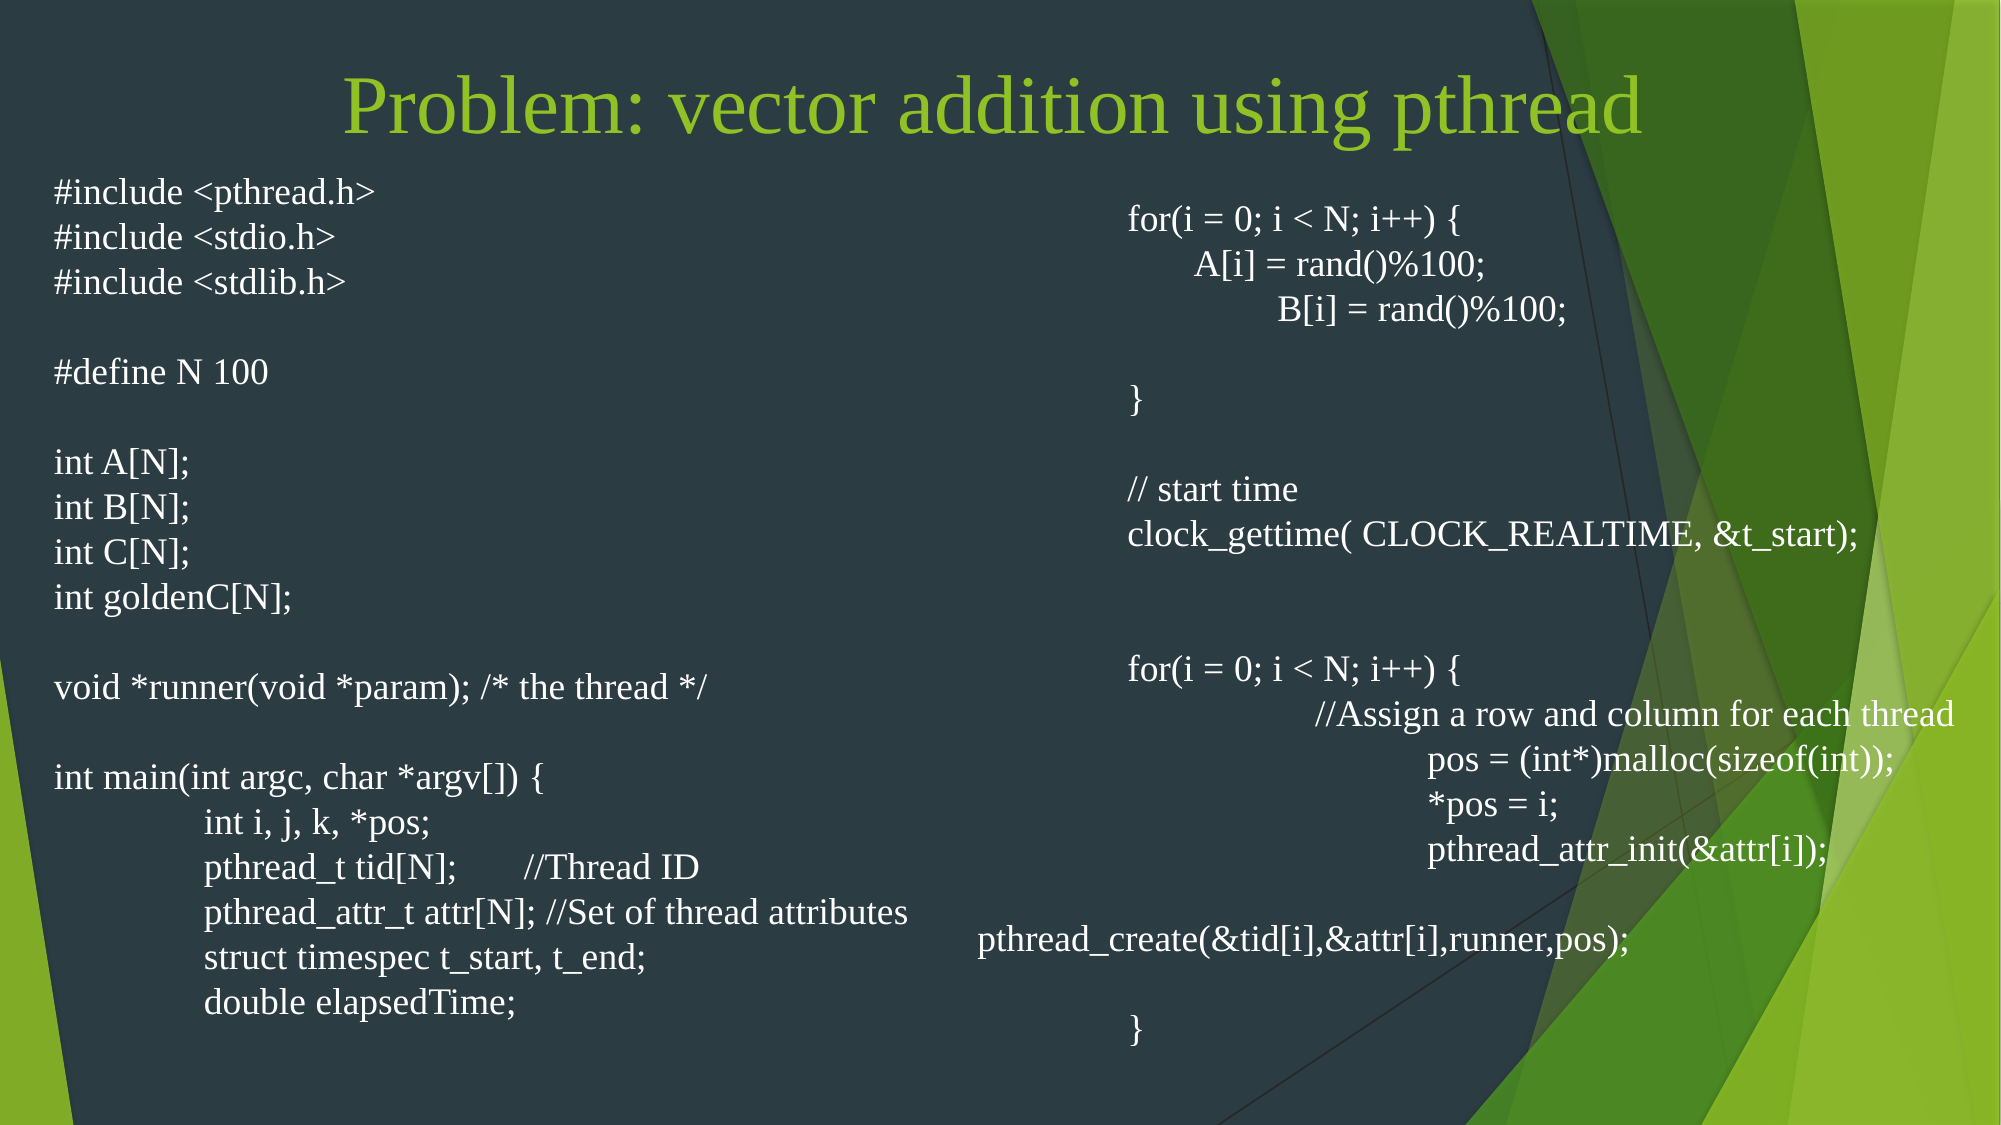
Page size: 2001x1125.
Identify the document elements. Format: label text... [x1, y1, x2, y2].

text_box #include <pthread.h> #include <stdio.h> #include <stdlib.h> #define N 100 int A[N]; int B[N]; int C[N]; int goldenC[N]; void *runner(void *param); /* the thread */ int main(int argc, char *argv[]) { int i, j, k, *pos; pthread_t tid[N]; //Thread ID pthread_attr_t attr[N]; //Set of thread attributes struct timespec t_start, t_end; double elapsedTime; [39, 160, 1494, 1120]
title Problem: vector addition using pthread [327, 42, 1678, 186]
text_box for(i = 0; i < N; i++) { A[i] = rand()%100; B[i] = rand()%100; } // start time clock_gettime( CLOCK_REALTIME, &t_start); for(i = 0; i < N; i++) { //Assign a row and column for each thread pos = (int*)malloc(sizeof(int)); *pos = i; pthread_attr_init(&attr[i]); pthread_create(&tid[i],&attr[i],runner,pos); } [962, 186, 1988, 1125]
